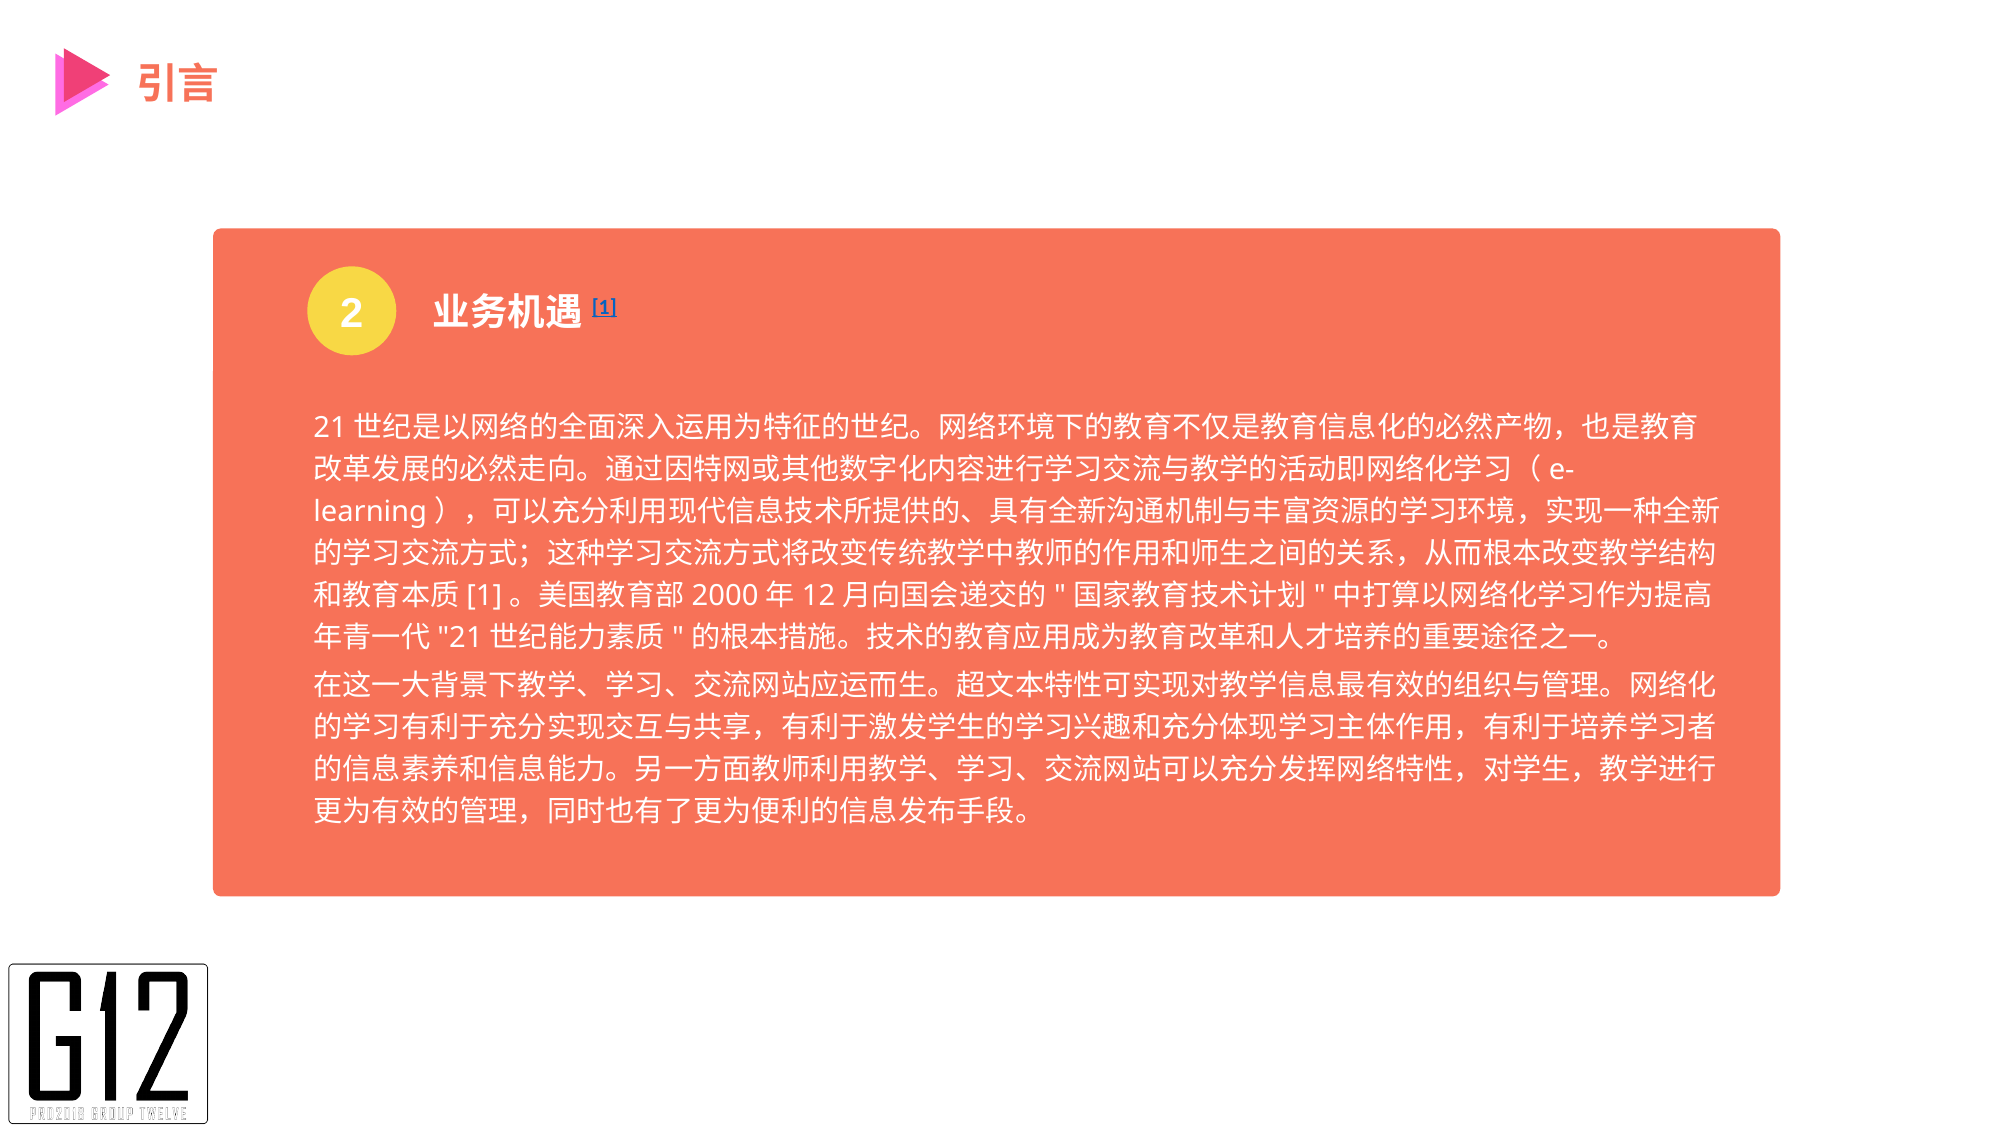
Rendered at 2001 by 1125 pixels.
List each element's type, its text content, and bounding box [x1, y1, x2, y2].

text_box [55, 48, 111, 116]
text_box 引言 [121, 48, 455, 114]
text_box [211, 227, 1782, 898]
text_box 21世纪是以网络的全面深入运用为特征的世纪。网络环境下的教育不仅是教育信息化的必然产物，也是教育改革发展的必然走向。通过因特网或其他数字化内容进行学习交流与教学的活动即网络化学习（e-learning），可以充分利用现代信息技术所提供的、具有全新沟通机制与丰富资源的学习环境，实现一种全新的学习交流方式；这种学习交流方式将改变传统教学中教师的作用和师生之间的关系，从而根本改变教学结构和教育本质[1]。美国教育部2000年12月向国会递交的"国家教育技术计划"中打算以网络化学习作为提高年青一代"21世纪能力素质"的根本措施。技术的教育应用成为教育改革和人才培养的重要途径之一。 在这一大背景下教学、学习、交流网站应运而生。超文本特性可实现对教学信息最有效的组织与管理。网络化的学习有利于充分实现交互与共享，有利于激发学生的学习兴趣和充分体现学习主体作用，有利于培养学习者的信息素养和信息能力。另一方面教师利用教学、学习、交流网站可以充分发挥网络特性，对学生，教学进行更为有效的管理，同时也有了更为便利的信息发布手段。 [298, 394, 1740, 835]
picture [3, 942, 214, 1125]
text_box 2 [306, 265, 398, 357]
text_box 业务机遇[1] [418, 280, 742, 341]
